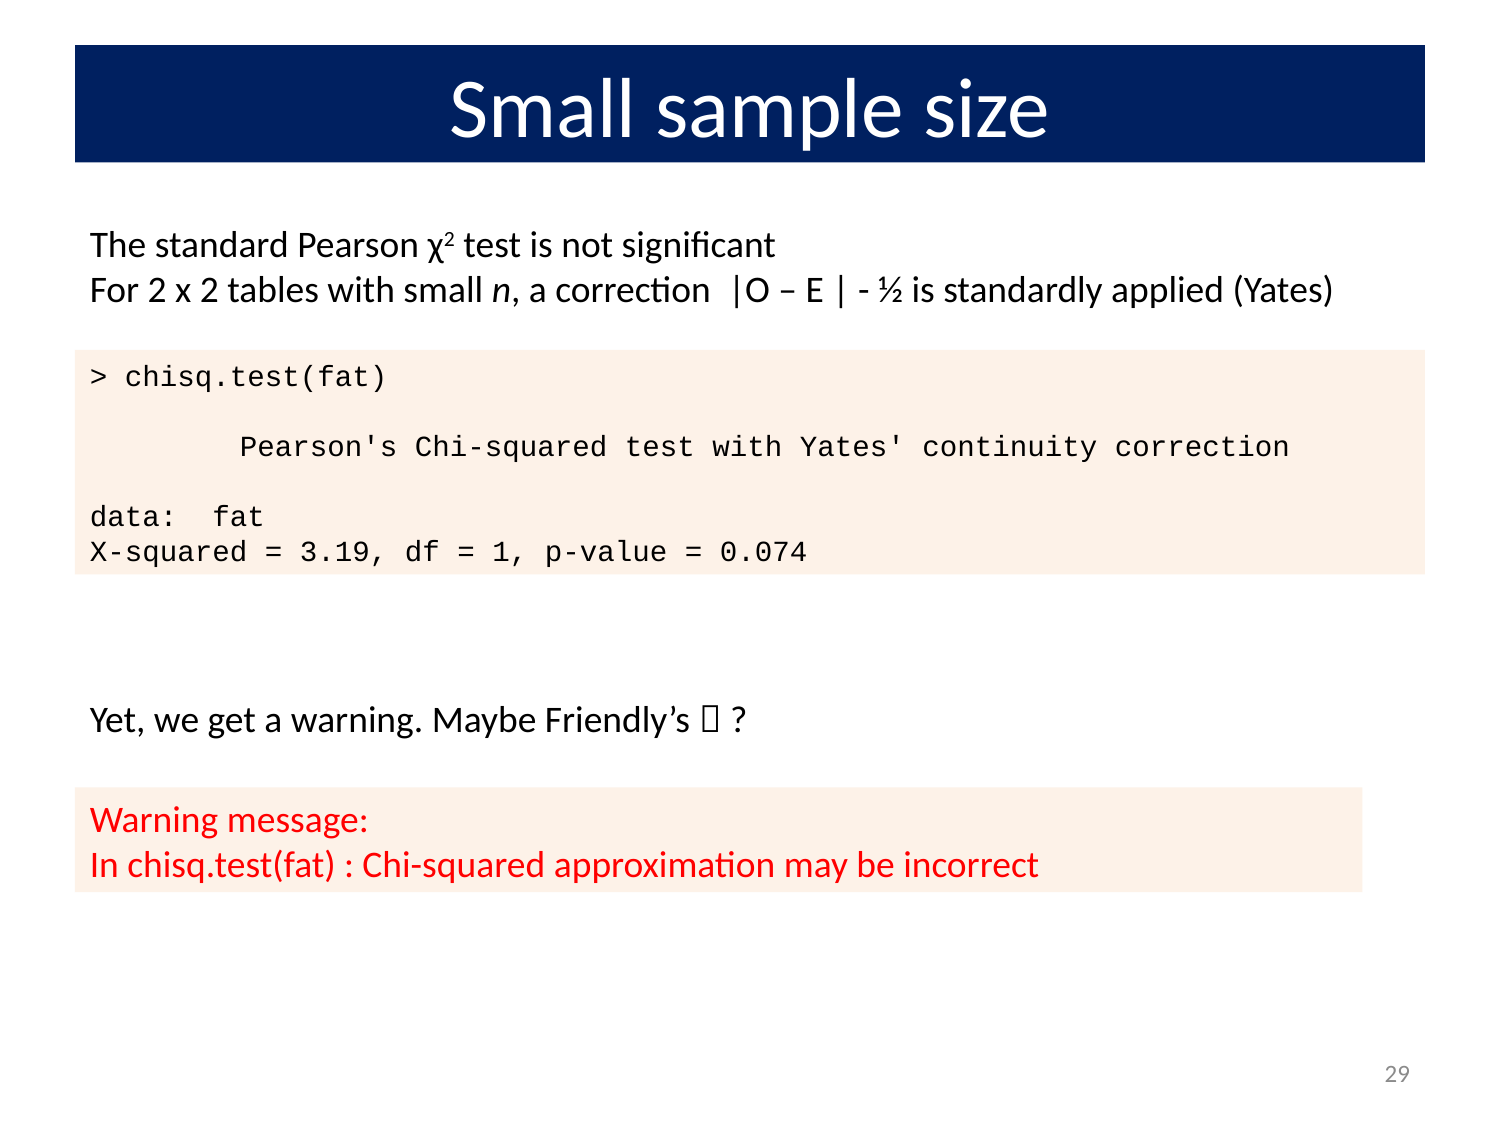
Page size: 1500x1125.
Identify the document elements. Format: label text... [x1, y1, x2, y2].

text_box Yet, we get a warning. Maybe Friendly’s  ? [74, 687, 1425, 748]
title Small sample size [75, 45, 1425, 163]
text_box The standard Pearson χ2 test is not significant For 2 x 2 tables with small n, a correction |O – E | - ½ is standardly applied (Yates) [74, 212, 1425, 318]
text_box Warning message: In chisq.test(fat) : Chi-squared approximation may be incorrect [74, 787, 1363, 893]
text_box > chisq.test(fat) Pearson's Chi-squared test with Yates' continuity correction data: fat X-squared = 3.19, df = 1, p-value = 0.074 [74, 349, 1425, 575]
slide_number 29 [1074, 1042, 1425, 1103]
